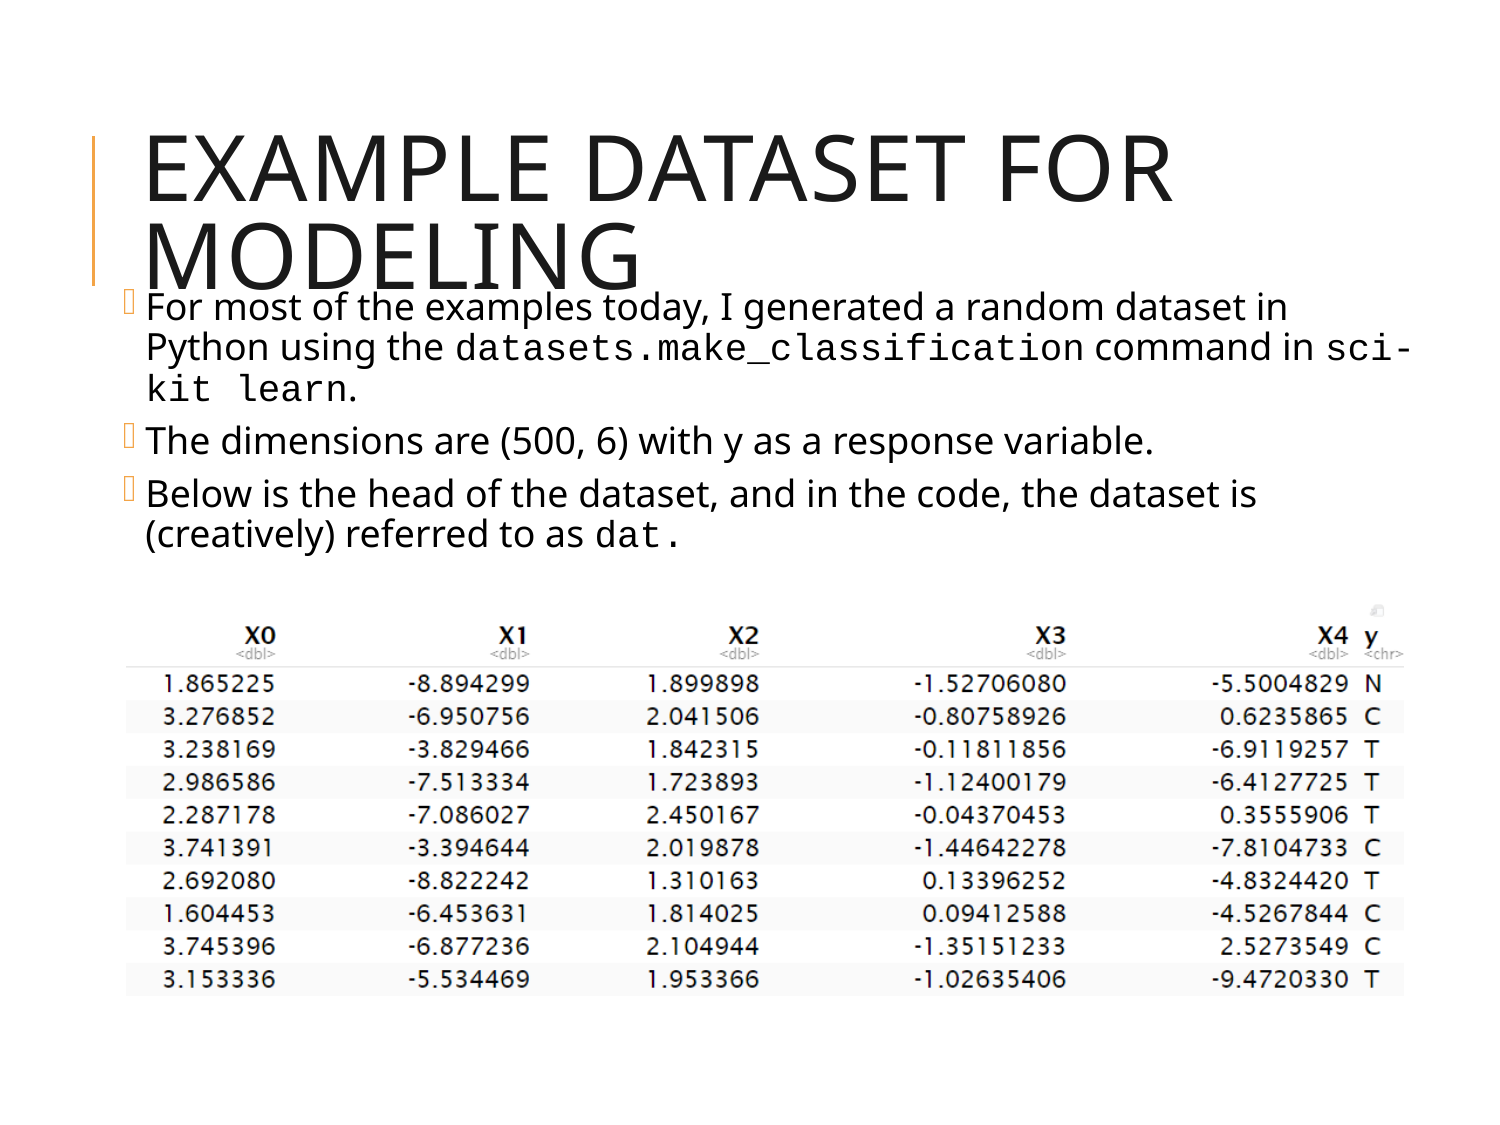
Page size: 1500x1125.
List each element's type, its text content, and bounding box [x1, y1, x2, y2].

title example Dataset for Modeling [126, 96, 1322, 280]
picture [125, 603, 1404, 997]
list For most of the examples today, I generated a random dataset in Python using the datasets.make_classification command in sci-kit learn. The dimensions are (500, 6) with y as a response variable. Below is the head of the dataset, and in the code, the dataset is (creatively) referred to as dat. [94, 280, 1424, 1035]
